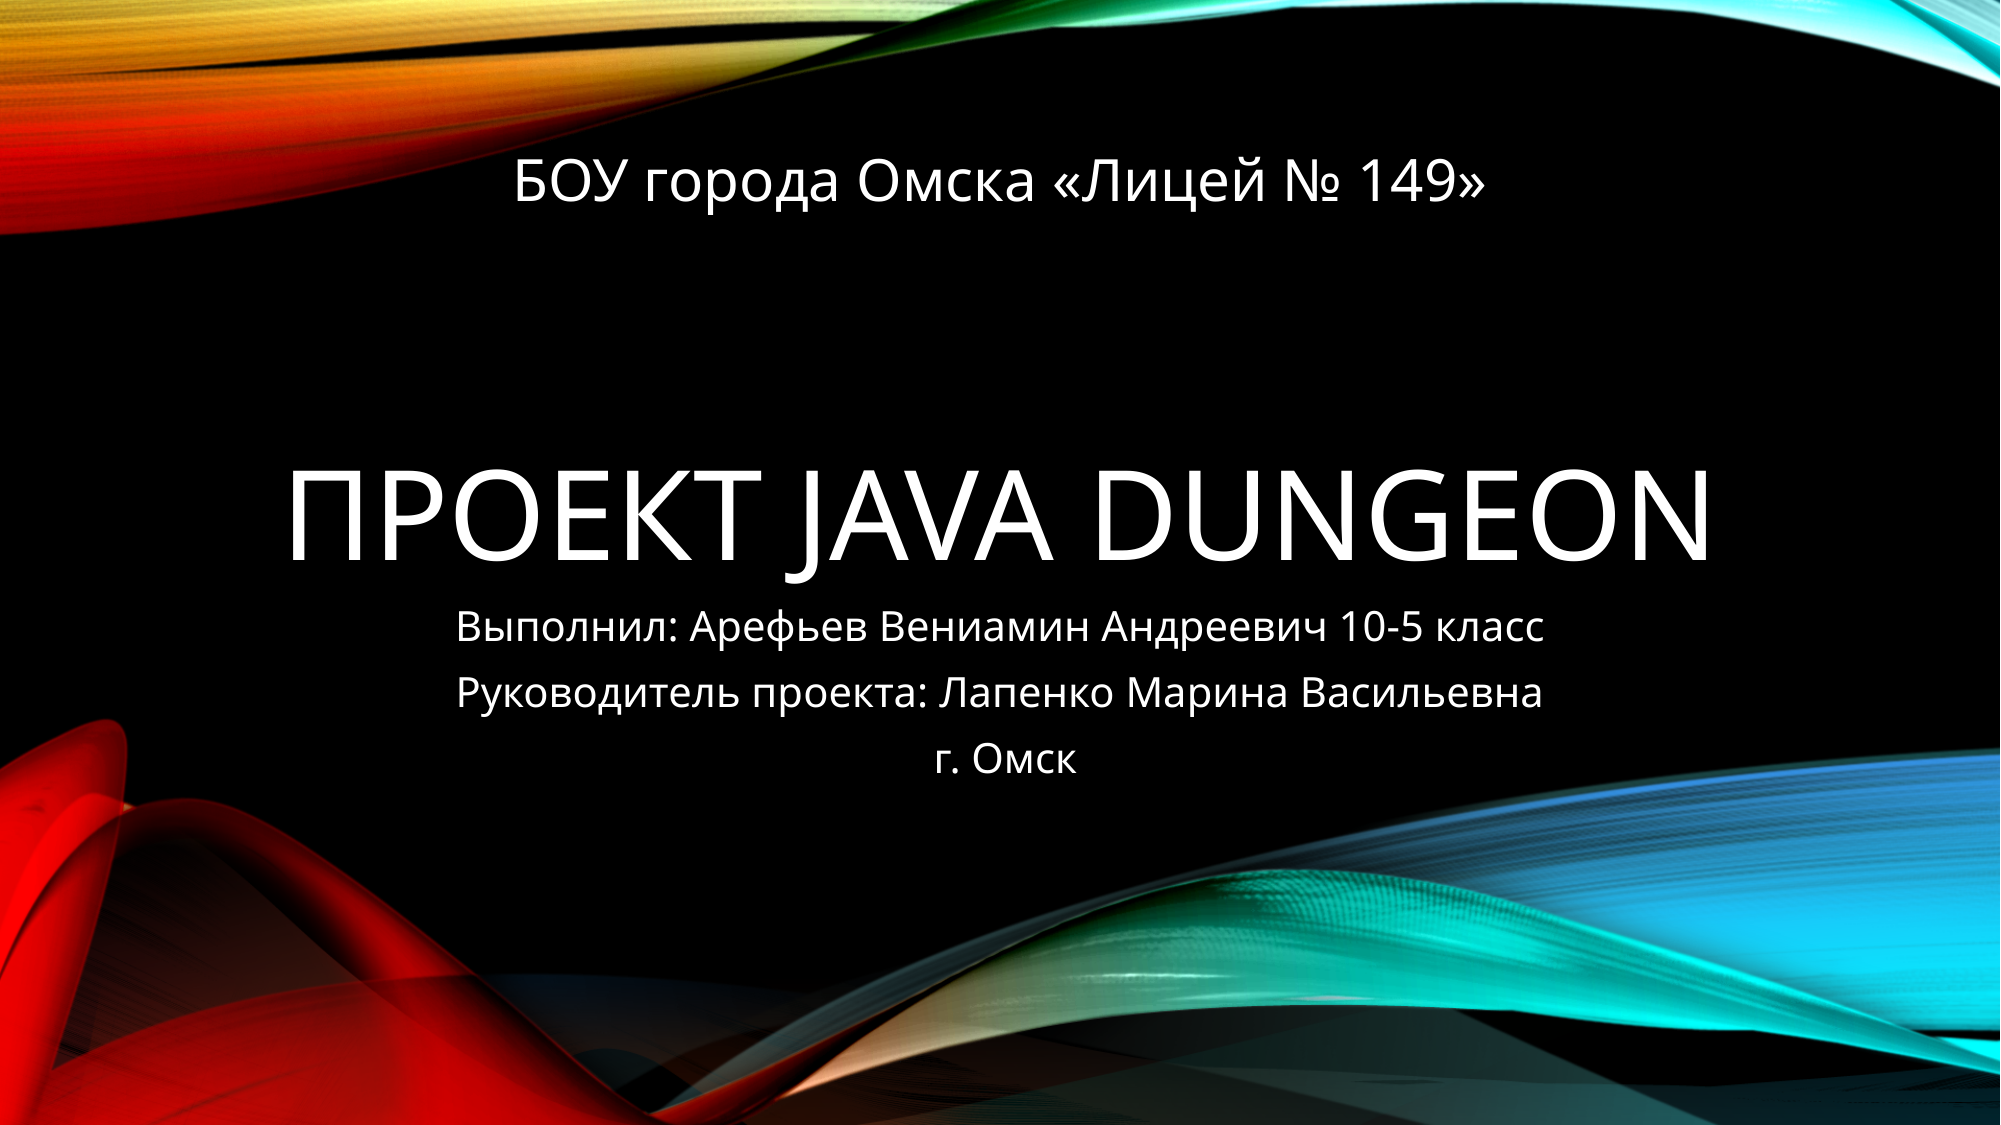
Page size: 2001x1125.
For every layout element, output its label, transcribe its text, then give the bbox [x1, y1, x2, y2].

subtitle Выполнил: Арефьев Вениамин Андреевич 10-5 класс Руководитель проекта: Лапенко Марина Васильевна г. Омск [0, 598, 2000, 829]
title проект Java Dungeon [225, 296, 1775, 596]
picture [0, 0, 2000, 143]
text_box БОУ города Омска «Лицей № 149» [0, 143, 2000, 296]
picture [0, 829, 2000, 1125]
